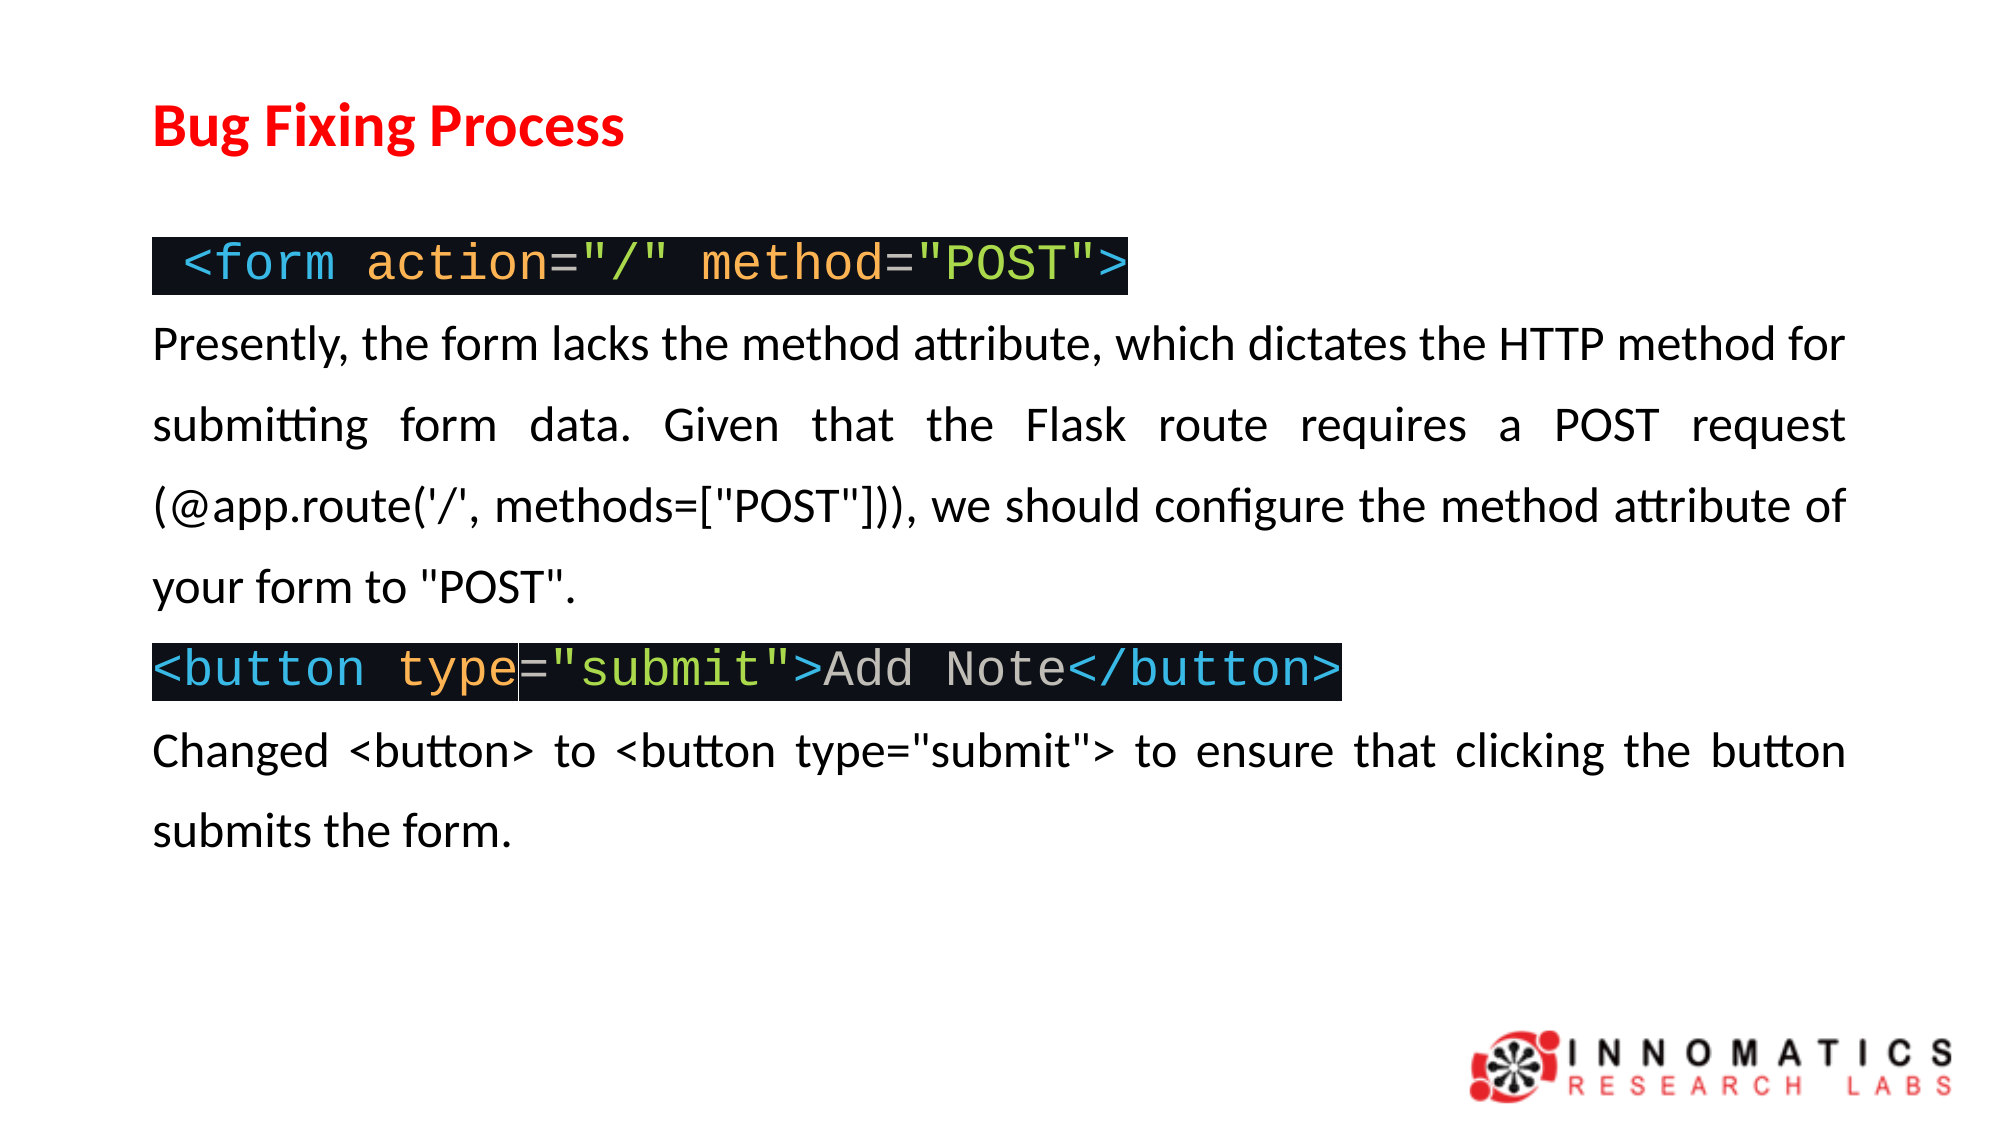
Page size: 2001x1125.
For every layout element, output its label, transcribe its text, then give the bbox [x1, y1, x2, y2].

title Bug Fixing Process [137, 73, 1863, 179]
picture [1445, 1014, 1975, 1125]
list <form action="/" method="POST"> Presently, the form lacks the method attribute, which dictates the HTTP method for submitting form data. Given that the Flask route requires a POST request (@app.route('/', methods=["POST"])), we should configure the method attribute of your form to "POST". <button type="submit">Add Note</button> Changed <button> to <button type="submit"> to ensure that clicking the button submits the form. [137, 199, 1863, 1014]
